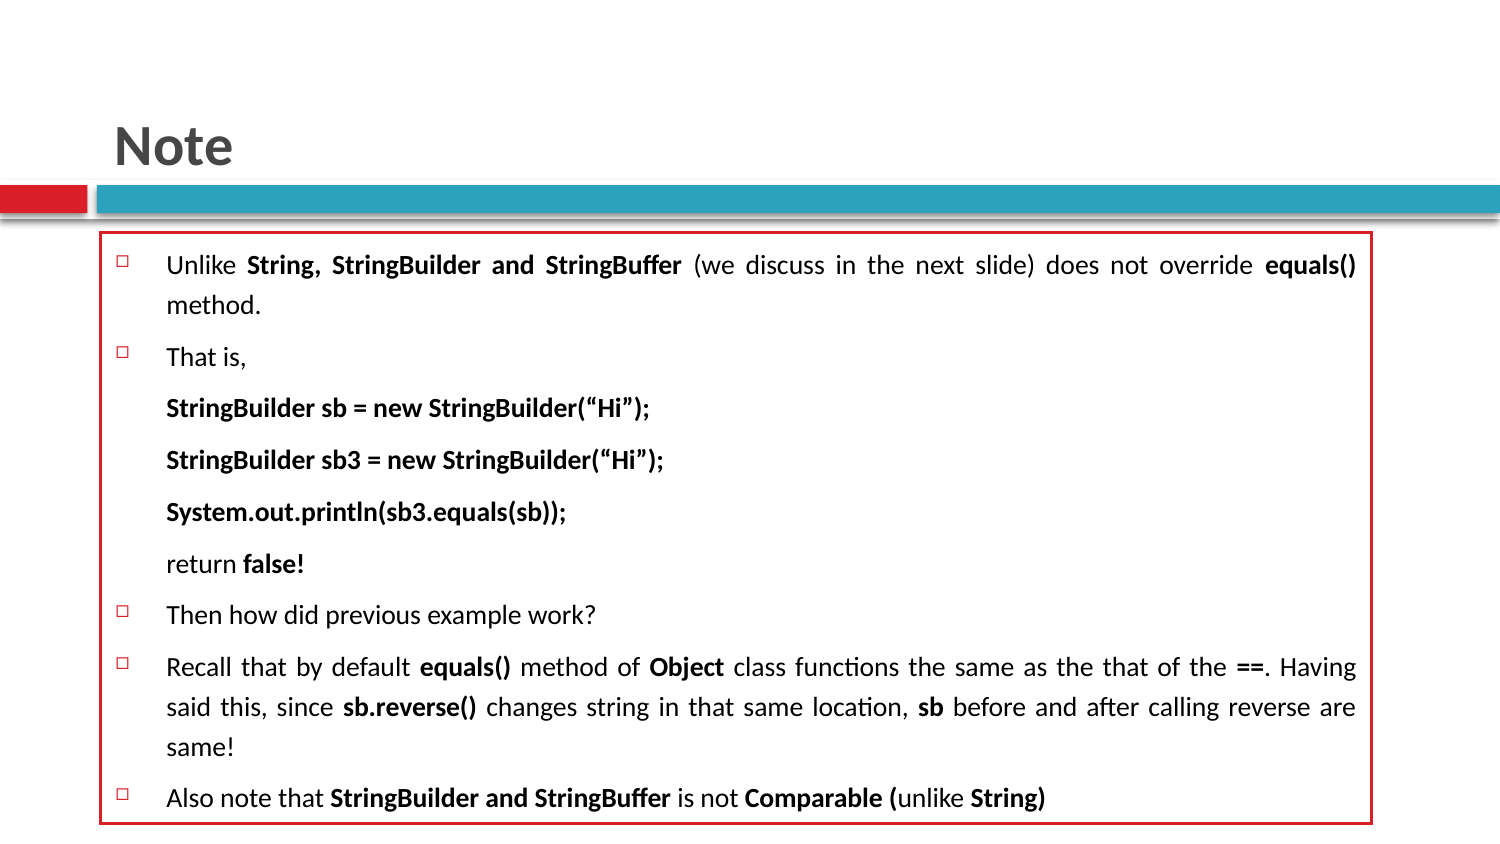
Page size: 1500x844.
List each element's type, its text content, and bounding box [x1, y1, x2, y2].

title Note [99, 18, 1500, 185]
list Unlike String, StringBuilder and StringBuffer (we discuss in the next slide) does not override equals() method. That is, StringBuilder sb = new StringBuilder(“Hi”); StringBuilder sb3 = new StringBuilder(“Hi”); System.out.println(sb3.equals(sb)); return false! Then how did previous example work? Recall that by default equals() method of Object class functions the same as the that of the ==. Having said this, since sb.reverse() changes string in that same location, sb before and after calling reverse are same! Also note that StringBuilder and StringBuffer is not Comparable (unlike String) [99, 231, 1373, 825]
